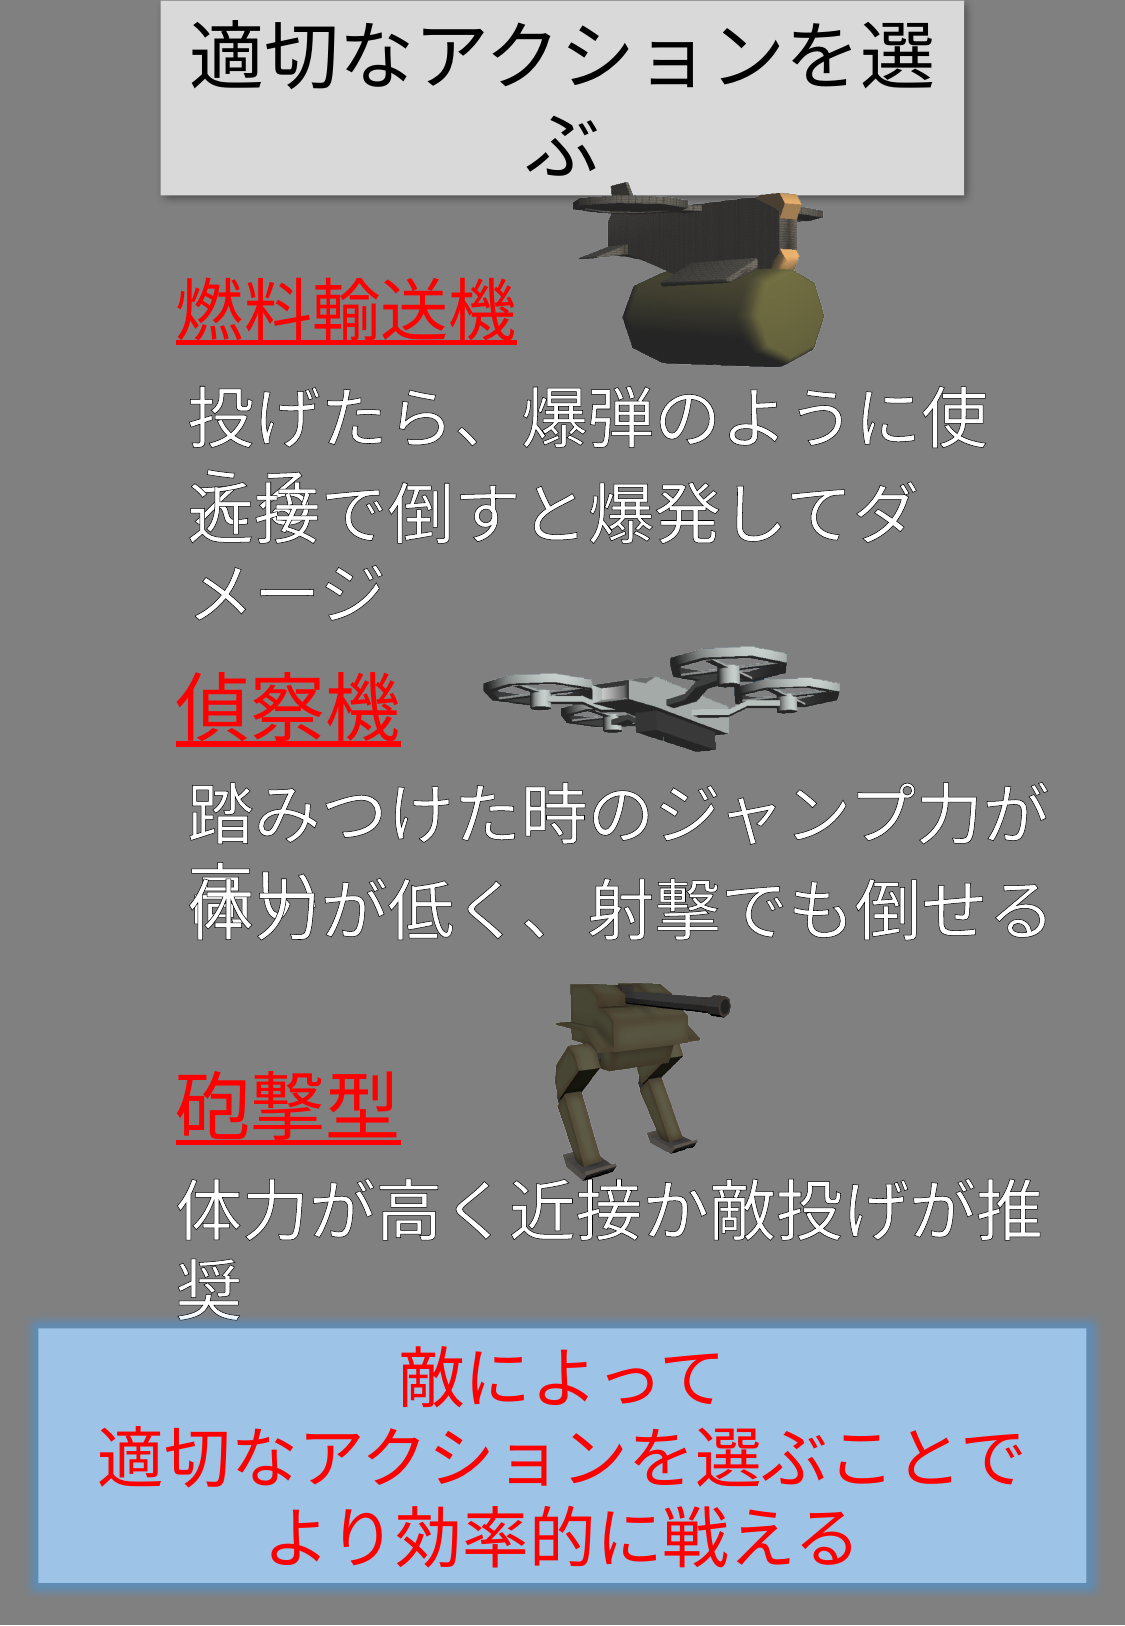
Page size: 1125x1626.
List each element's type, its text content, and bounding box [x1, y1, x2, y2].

text_box 敵によって 適切なアクションを選ぶことで より効率的に戦える [38, 1328, 1087, 1583]
picture [562, 160, 885, 377]
text_box 適切なアクションを選ぶ [160, 0, 965, 196]
text_box 砲撃型 [160, 1057, 520, 1160]
text_box 体力が低く、射撃でも倒せる [172, 860, 1125, 956]
text_box 踏みつけた時のジャンプ力が高い [172, 764, 1125, 860]
text_box 燃料輸送機 [160, 259, 562, 366]
text_box 偵察機 [160, 658, 551, 765]
picture [472, 631, 875, 762]
picture [520, 964, 754, 1193]
text_box 投げたら、爆弾のように使える [172, 368, 1059, 464]
text_box 体力が高く近接か敵投げが推奨 [160, 1160, 1114, 1336]
text_box 近接で倒すと爆発してダメージ [172, 464, 1059, 639]
